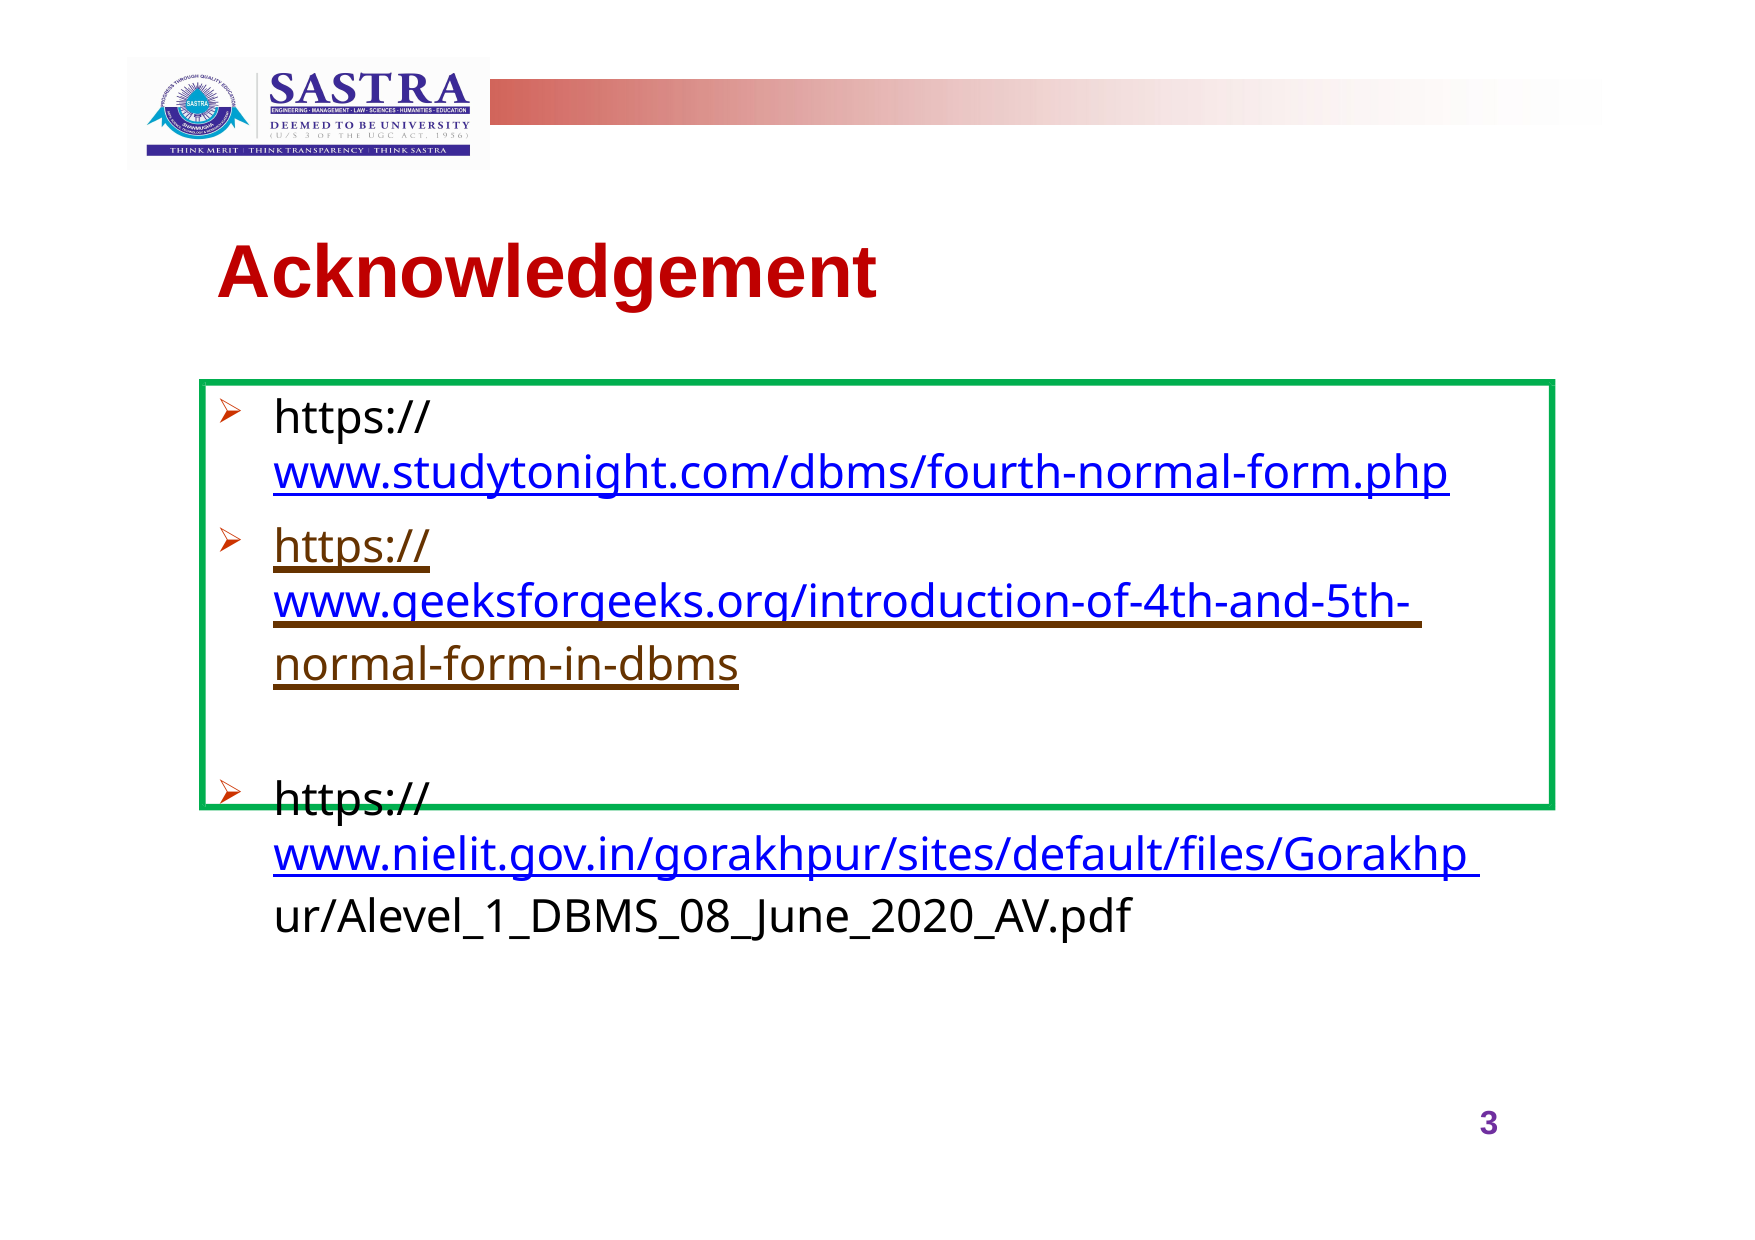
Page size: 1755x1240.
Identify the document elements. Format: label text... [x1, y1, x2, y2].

text_box [199, 379, 214, 811]
text_box 3 [1473, 1102, 1505, 1142]
text_box https://www.studytonight.com/dbms/fourth-normal-form.php https://www.geeksforgeeks.org/introduction-of-4th-and-5th- normal-form-in-dbms https://www.nielit.gov.in/gorakhpur/sites/default/files/Gorakhp ur/Alevel_1_DBMS_08_June_2020_AV.pdf [214, 375, 1517, 942]
picture [127, 57, 1602, 170]
text_box [1517, 379, 1556, 811]
title Acknowledgement [214, 220, 882, 375]
